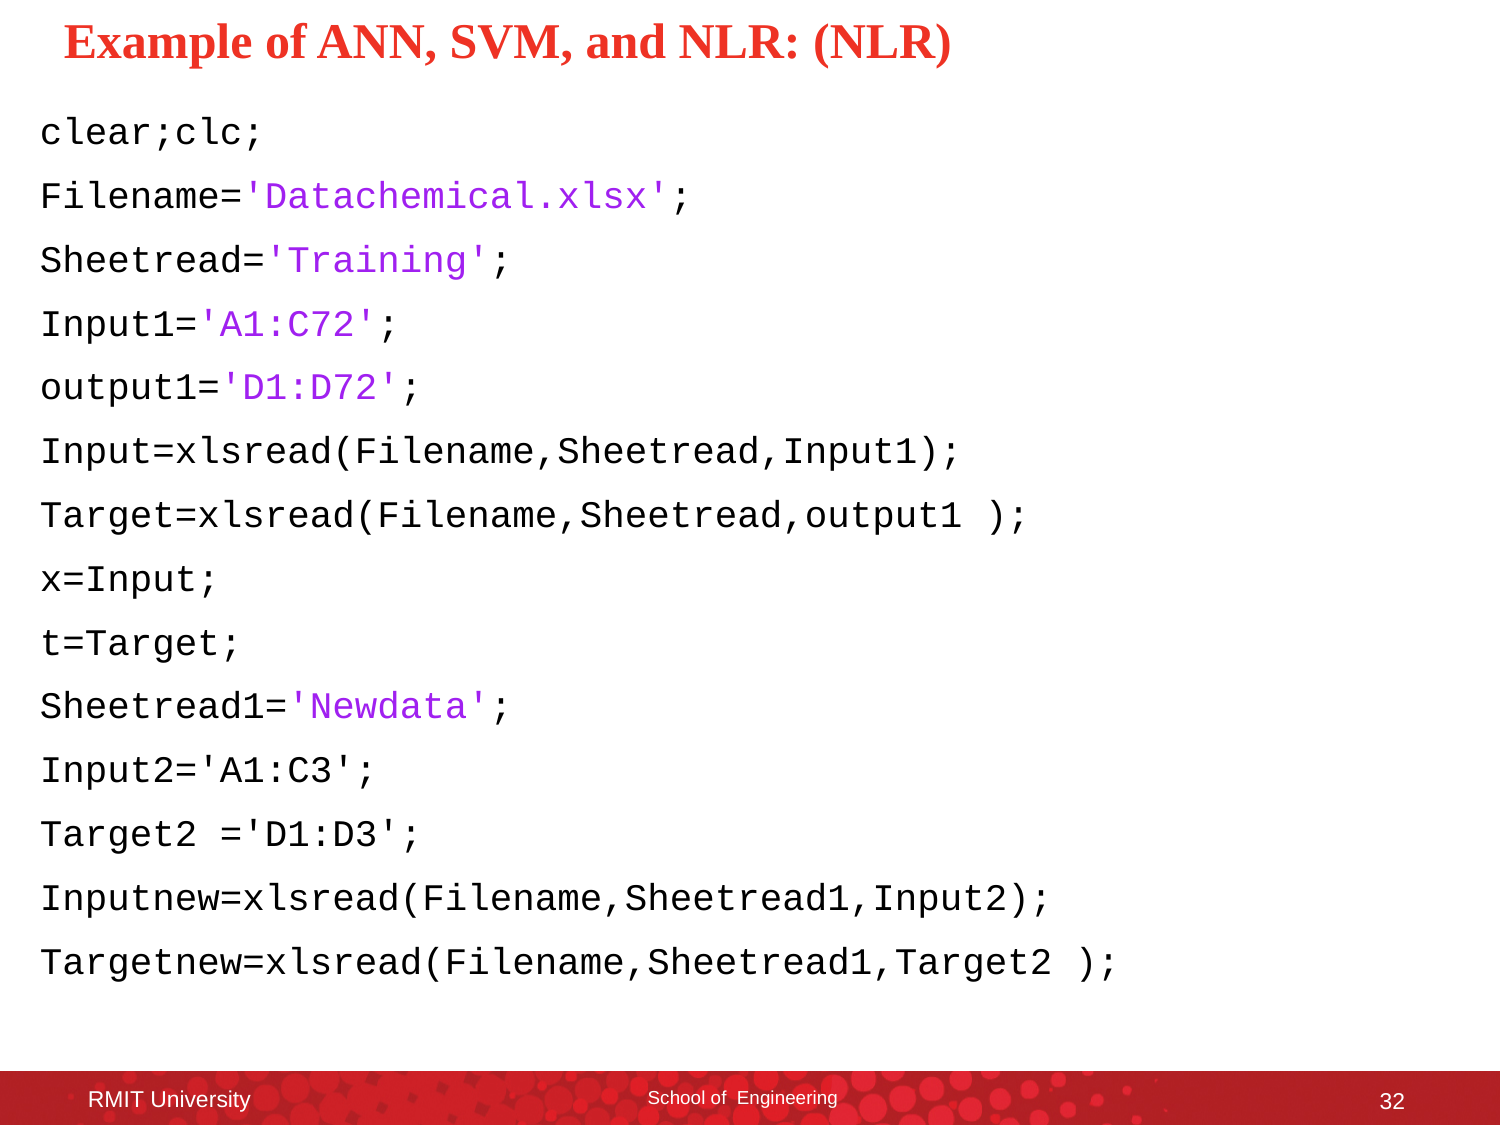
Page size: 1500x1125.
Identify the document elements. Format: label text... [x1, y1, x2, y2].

list clear;clc; Filename='Datachemical.xlsx'; Sheetread='Training'; Input1='A1:C72'; output1='D1:D72'; Input=xlsread(Filename,Sheetread,Input1); Target=xlsread(Filename,Sheetread,output1 ); x=Input; t=Target; Sheetread1='Newdata'; Input2='A1:C3'; Target2 ='D1:D3'; Inputnew=xlsread(Filename,Sheetread1,Input2); Targetnew=xlsread(Filename,Sheetread1,Target2 ); [24, 99, 1375, 1063]
slide_number 32 [1070, 1079, 1421, 1115]
text_box Example of ANN, SVM, and NLR: (NLR) [48, 0, 1309, 76]
picture [0, 1071, 1500, 1125]
slide_number RMIT University [72, 1077, 423, 1113]
footer School of Engineering [428, 1078, 1057, 1115]
